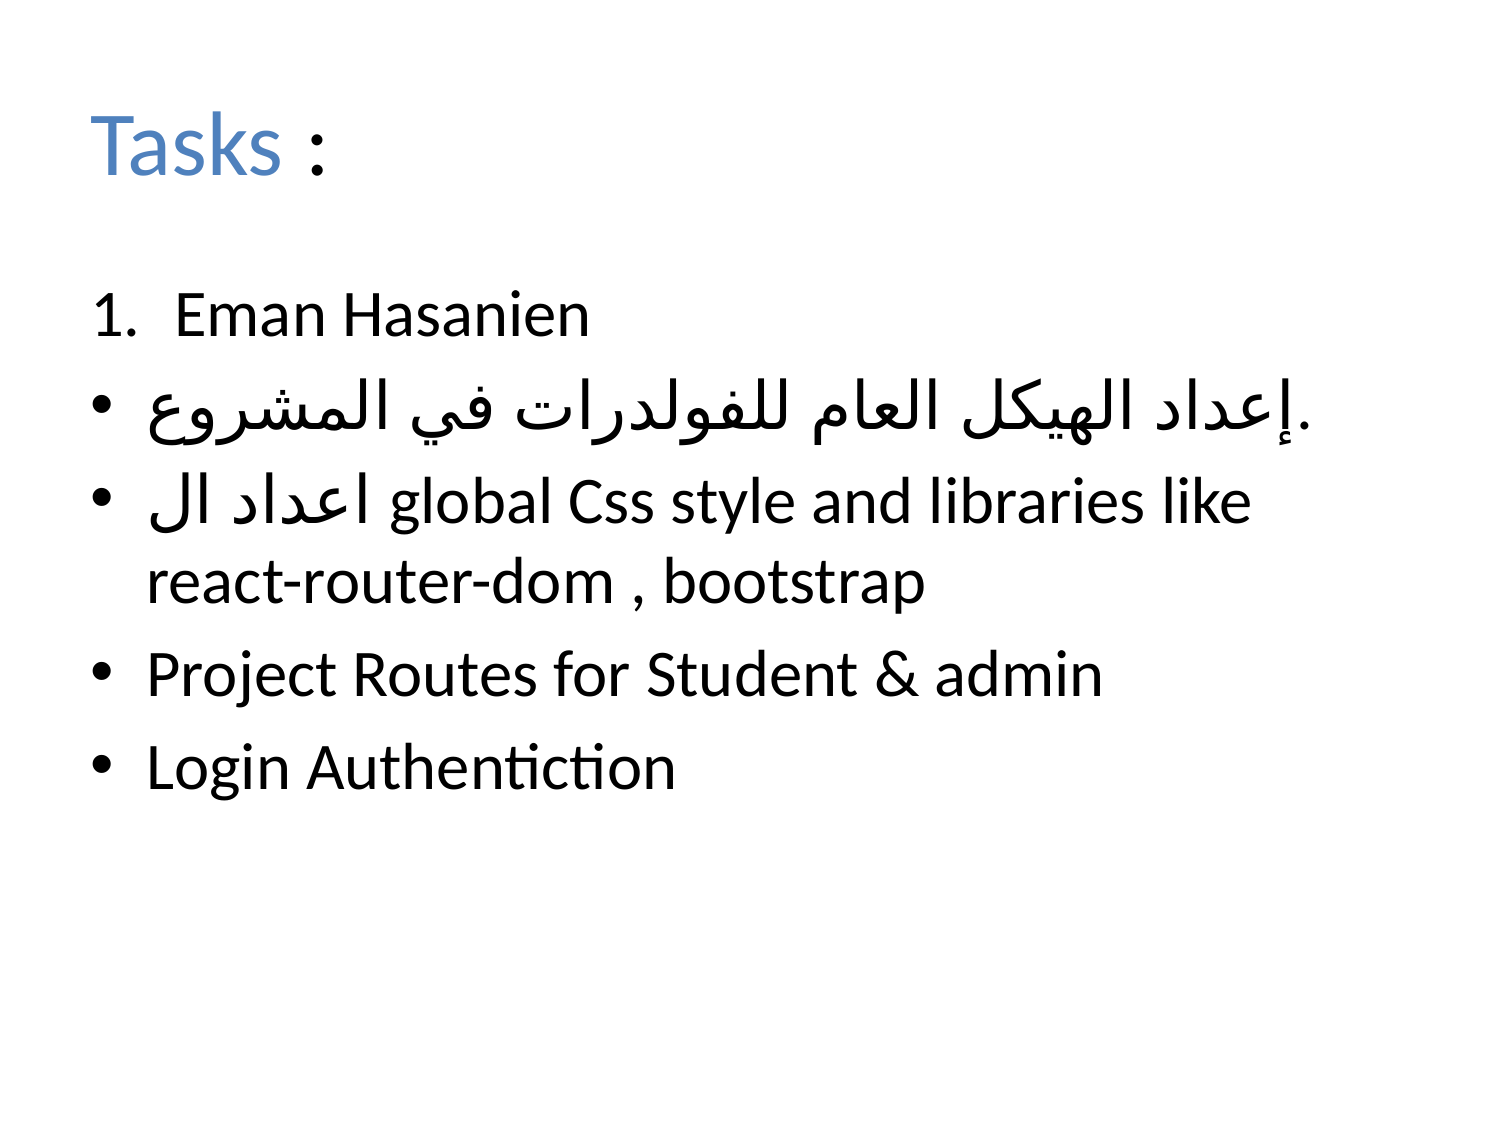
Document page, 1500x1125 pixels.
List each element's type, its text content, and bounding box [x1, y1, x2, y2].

title Tasks : [75, 45, 1425, 233]
list Eman Hasanien إعداد الهيكل العام للفولدرات في المشروع. اعداد ال global Css style and libraries like react-router-dom , bootstrap Project Routes for Student & admin Login Authentiction [75, 262, 1425, 1005]
